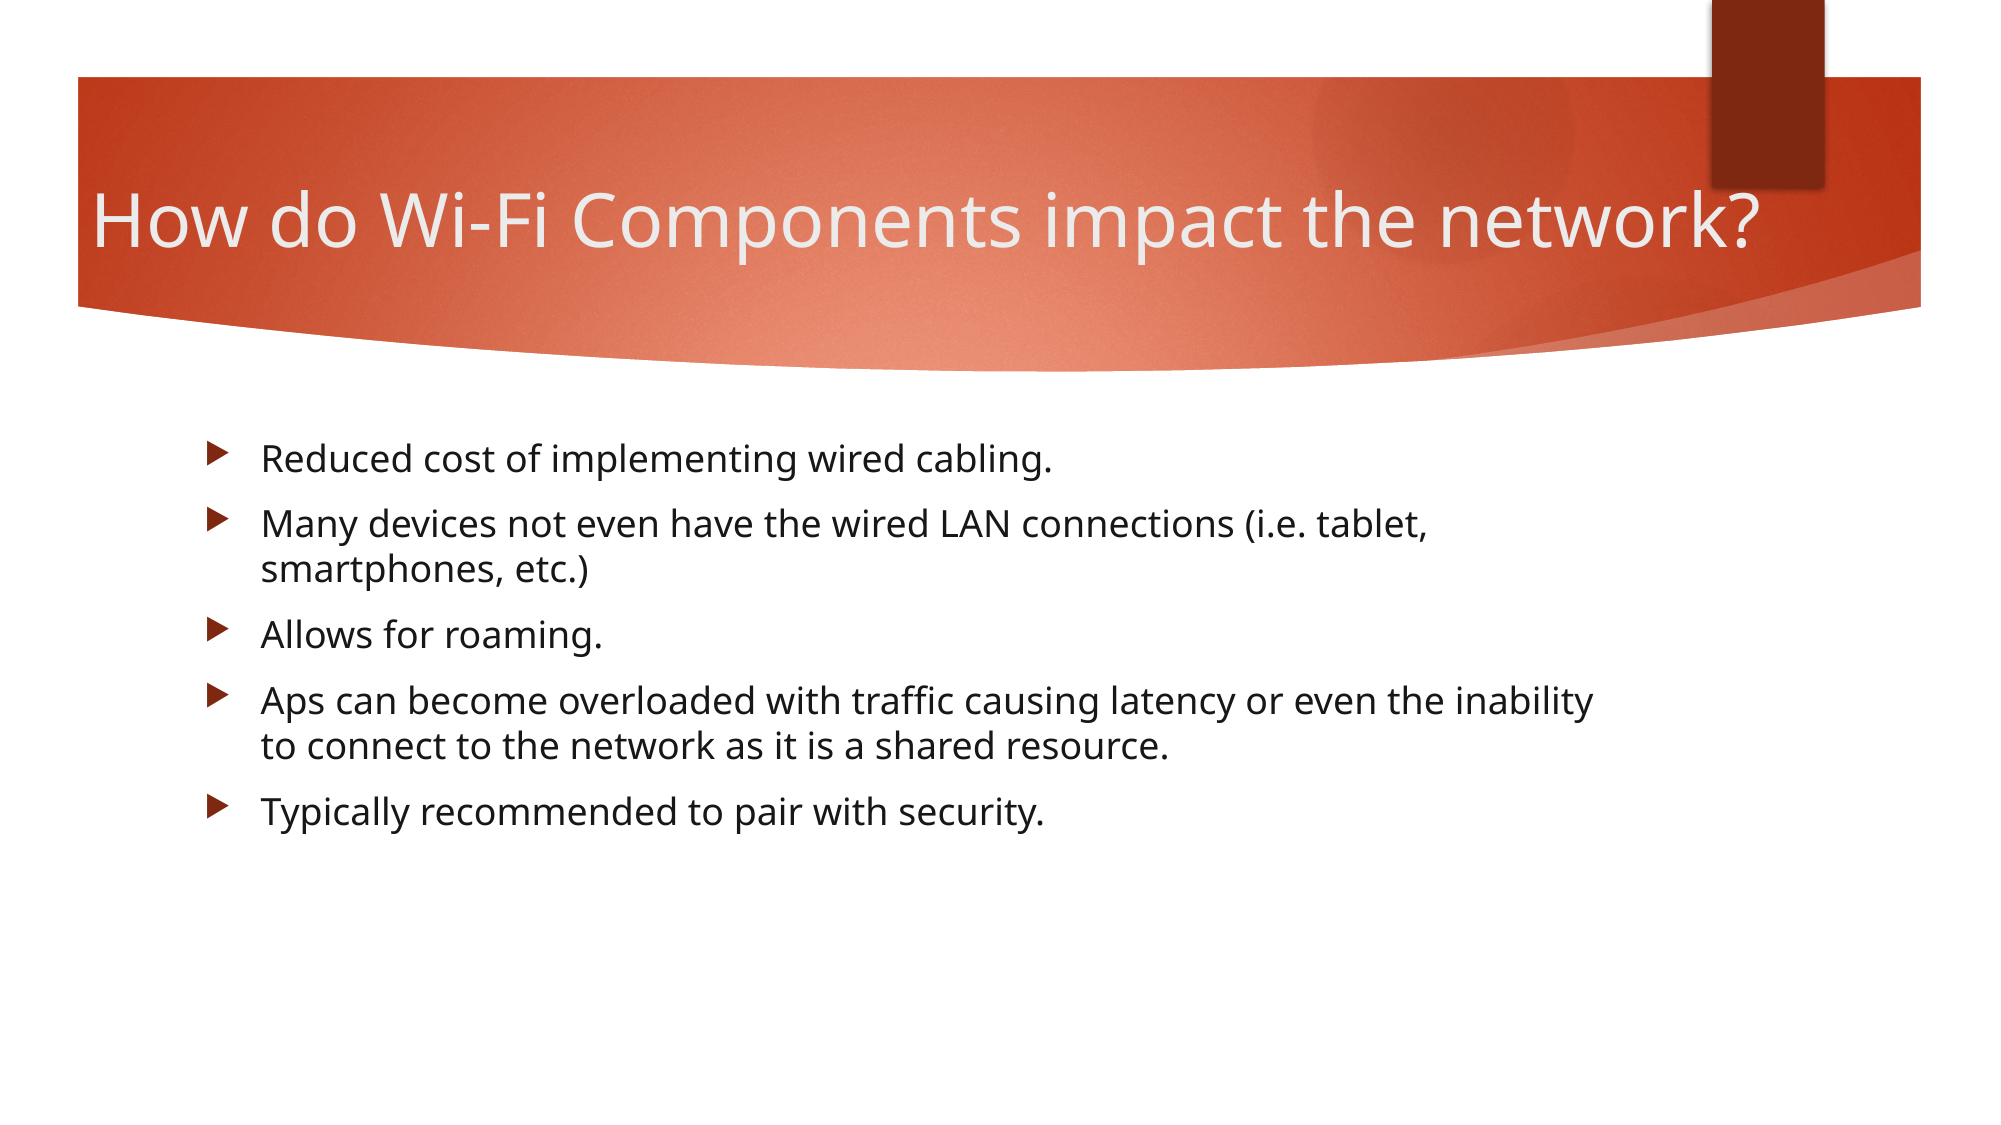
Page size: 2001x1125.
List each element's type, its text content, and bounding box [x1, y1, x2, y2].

list Reduced cost of implementing wired cabling. Many devices not even have the wired LAN connections (i.e. tablet, smartphones, etc.) Allows for roaming. Aps can become overloaded with traffic causing latency or even the inability to connect to the network as it is a shared resource. Typically recommended to pair with security. [189, 427, 1638, 988]
title How do Wi-Fi Components impact the network? [75, 159, 1879, 276]
